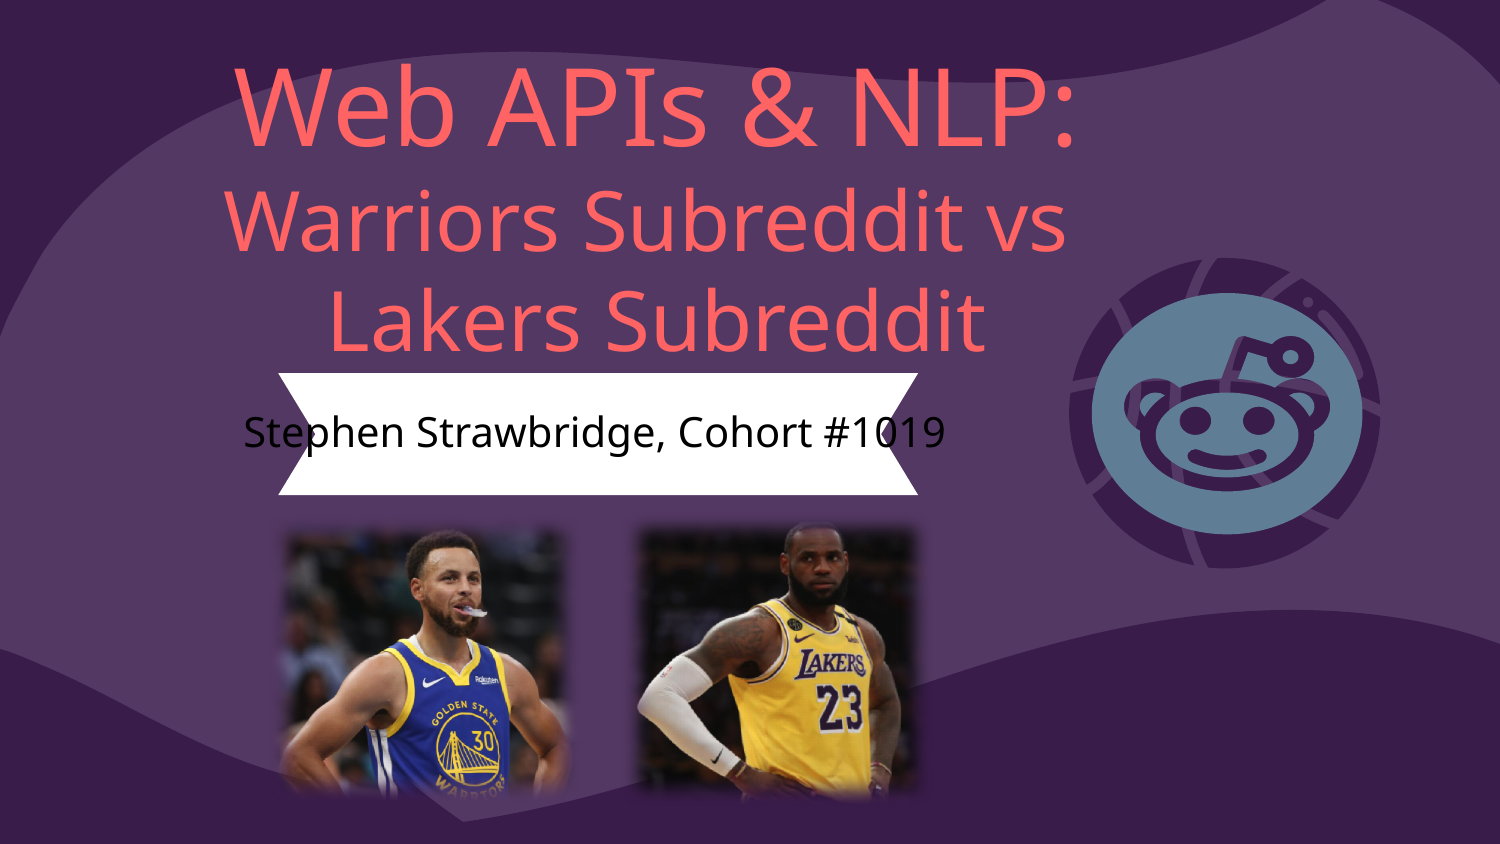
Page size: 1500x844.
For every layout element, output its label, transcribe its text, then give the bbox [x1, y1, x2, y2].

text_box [1091, 292, 1363, 535]
text_box [284, 384, 912, 388]
picture [268, 514, 582, 803]
subtitle Stephen Strawbridge, Cohort #1019 [113, 388, 1063, 473]
title Web APIs & NLP: Warriors Subreddit vs Lakers Subreddit [116, 0, 1197, 384]
picture [620, 510, 934, 807]
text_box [1068, 257, 1381, 569]
text_box [278, 473, 919, 496]
